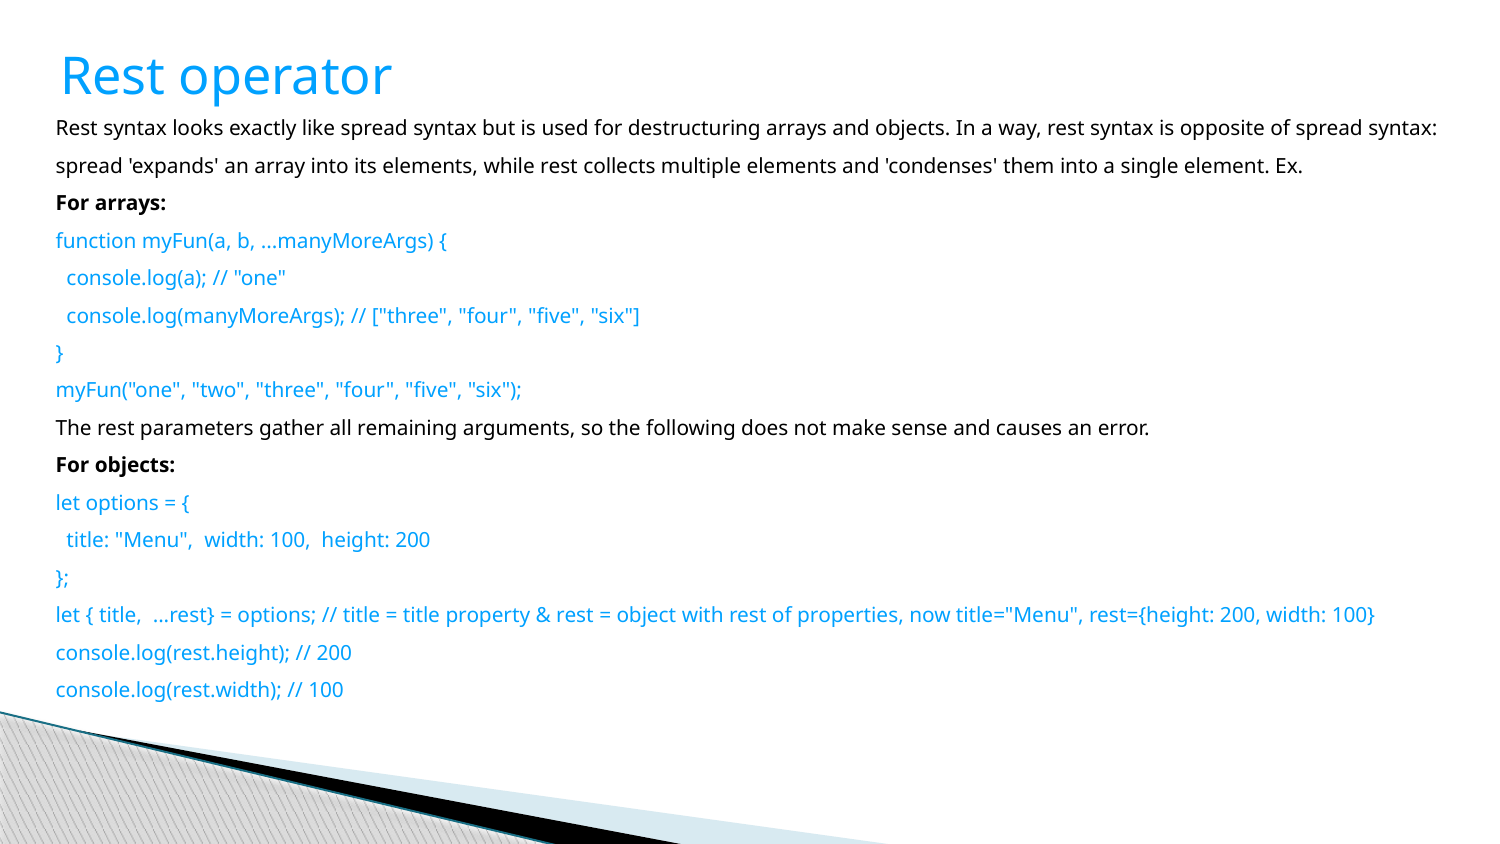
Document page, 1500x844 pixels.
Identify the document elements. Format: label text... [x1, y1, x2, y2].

text_box Rest syntax looks exactly like spread syntax but is used for destructuring arrays and objects. In a way, rest syntax is opposite of spread syntax: spread 'expands' an array into its elements, while rest collects multiple elements and 'condenses' them into a single element. Ex. For arrays: function myFun(a, b, ...manyMoreArgs) { console.log(a); // "one" console.log(manyMoreArgs); // ["three", "four", "five", "six"] } myFun("one", "two", "three", "four", "five", "six"); The rest parameters gather all remaining arguments, so the following does not make sense and causes an error. For objects: let options = { title: "Menu", width: 100, height: 200 }; let { title, ...rest} = options; // title = title property & rest = object with rest of properties, now title="Menu", rest={height: 200, width: 100} console.log(rest.height); // 200 console.log(rest.width); // 100 [30, 102, 1478, 776]
text_box Rest operator [60, 29, 1448, 103]
